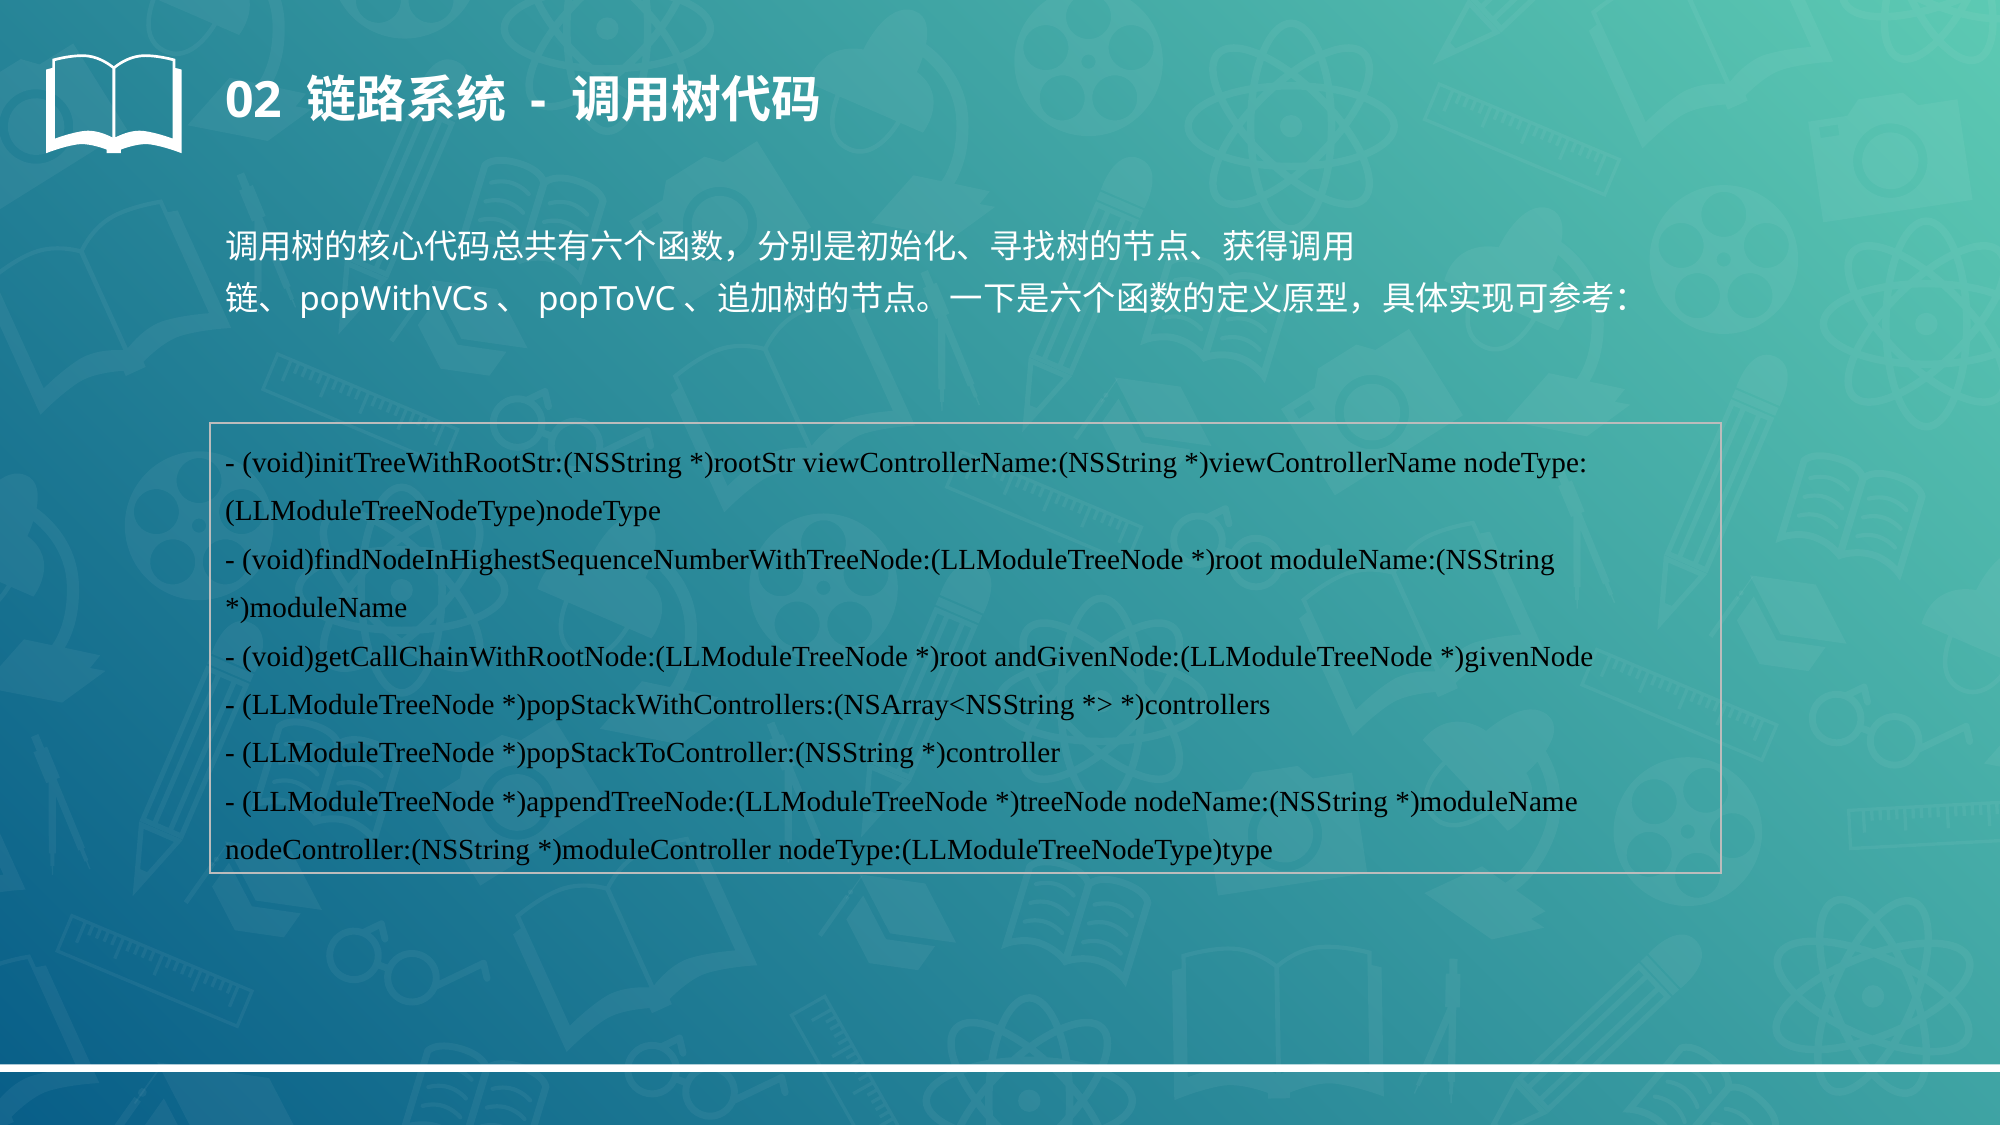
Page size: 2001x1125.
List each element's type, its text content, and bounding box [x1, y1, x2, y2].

table_header - (void)initTreeWithRootStr:(NSString *)rootStr viewControllerName:(NSString *)viewControllerName nodeType:(LLModuleTreeNodeType)nodeType - (void)findNodeInHighestSequenceNumberWithTreeNode:(LLModuleTreeNode *)root moduleName:(NSString *)moduleName - (void)getCallChainWithRootNode:(LLModuleTreeNode *)root andGivenNode:(LLModuleTreeNode *)givenNode - (LLModuleTreeNode *)popStackWithControllers:(NSArray<NSString *> *)controllers - (LLModuleTreeNode *)popStackToController:(NSString *)controller - (LLModuleTreeNode *)appendTreeNode:(LLModuleTreeNode *)treeNode nodeName:(NSString *)moduleName nodeController:(NSString *)moduleController nodeType:(LLModuleTreeNodeType)type [211, 424, 1720, 872]
list 02 链路系统 - 调用树代码 [209, 41, 1081, 162]
text_box 调用树的核心代码总共有六个函数，分别是初始化、寻找树的节点、获得调用链、popWithVCs、popToVC、追加树的节点。一下是六个函数的定义原型，具体实现可参考： [210, 206, 1830, 325]
